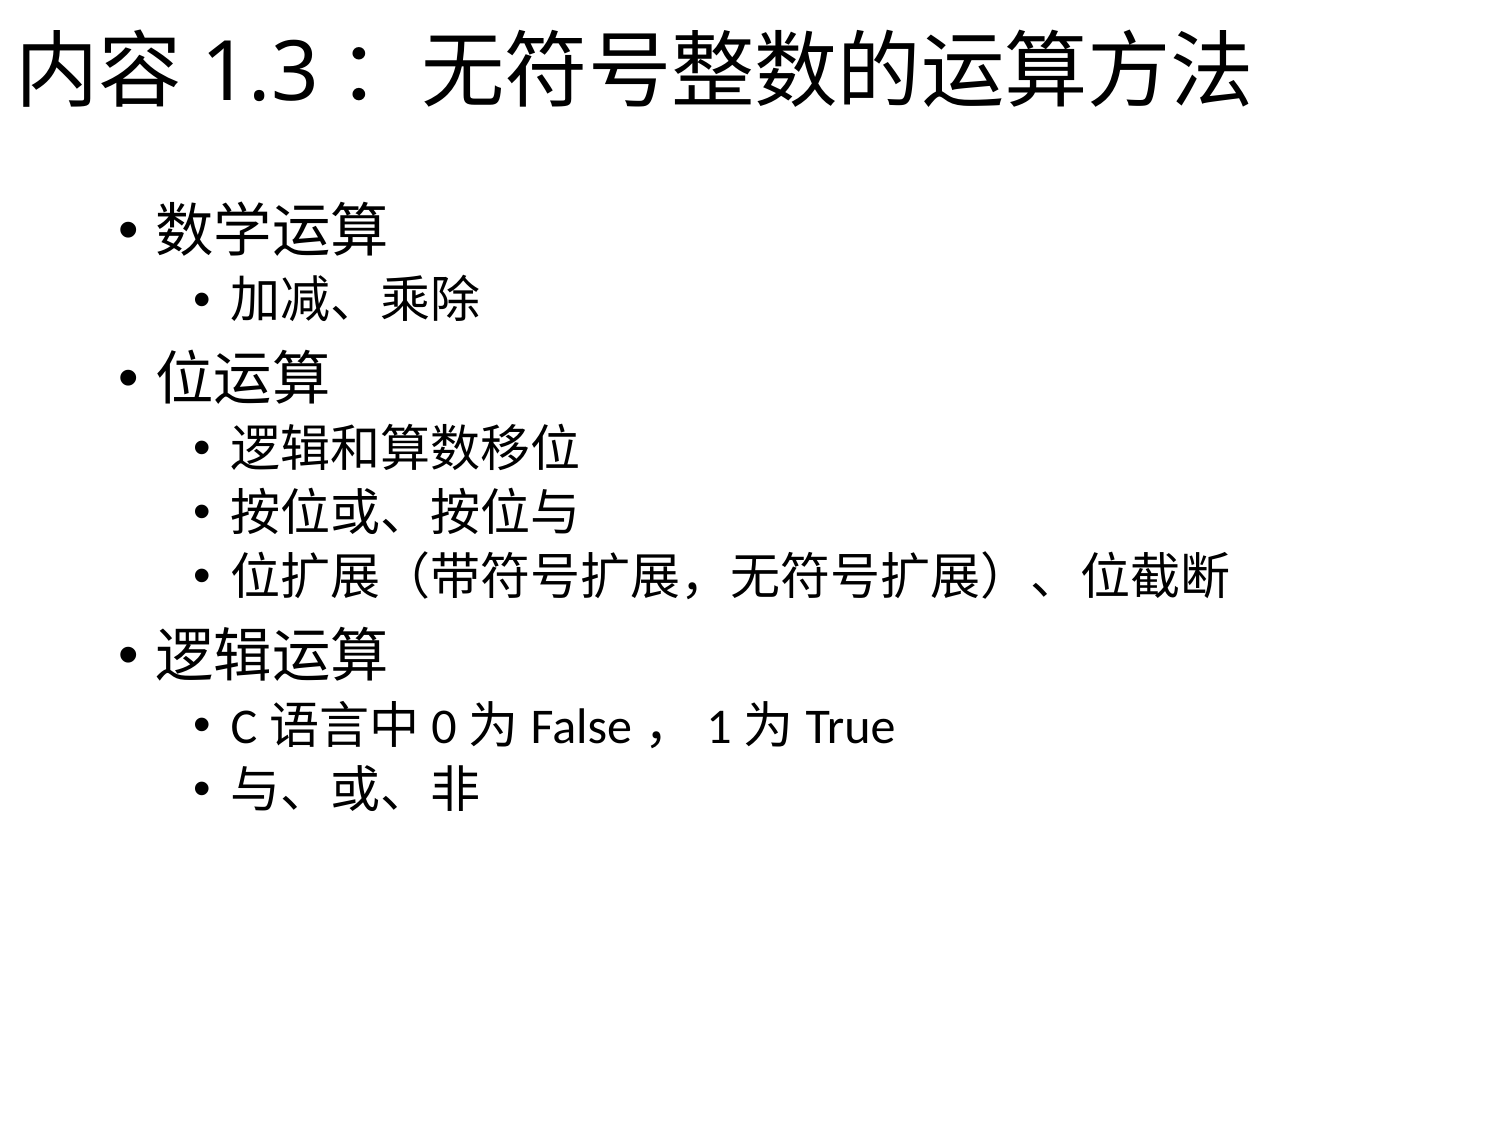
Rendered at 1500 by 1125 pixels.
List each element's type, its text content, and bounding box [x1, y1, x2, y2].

title 内容1.3：无符号整数的运算方法 [0, 0, 1500, 147]
list 数学运算 加减、乘除 位运算 逻辑和算数移位 按位或、按位与 位扩展（带符号扩展，无符号扩展）、位截断 逻辑运算 C语言中0为False，1为True 与、或、非 [103, 193, 1397, 1014]
